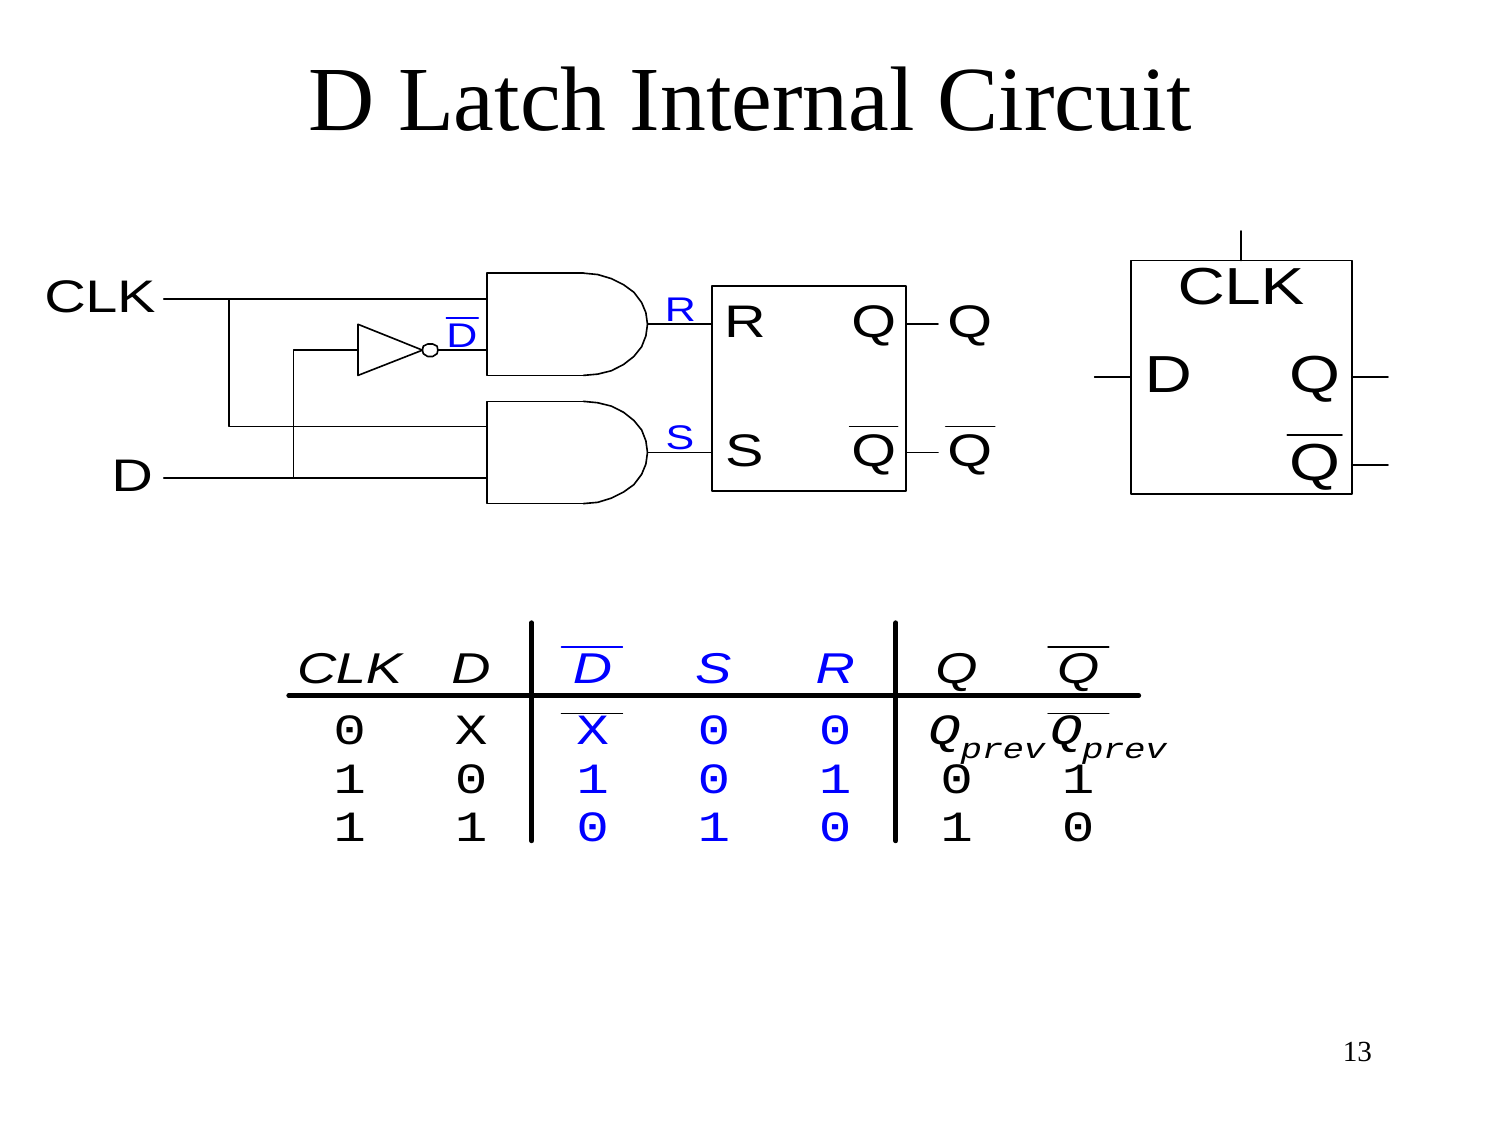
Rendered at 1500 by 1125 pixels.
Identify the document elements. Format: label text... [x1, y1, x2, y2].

text_box [87, 174, 1413, 1025]
slide_number 13 [1074, 1024, 1388, 1101]
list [1083, 222, 1400, 530]
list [220, 612, 1209, 883]
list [6, 240, 1042, 536]
title D Latch Internal Circuit [113, 0, 1389, 188]
